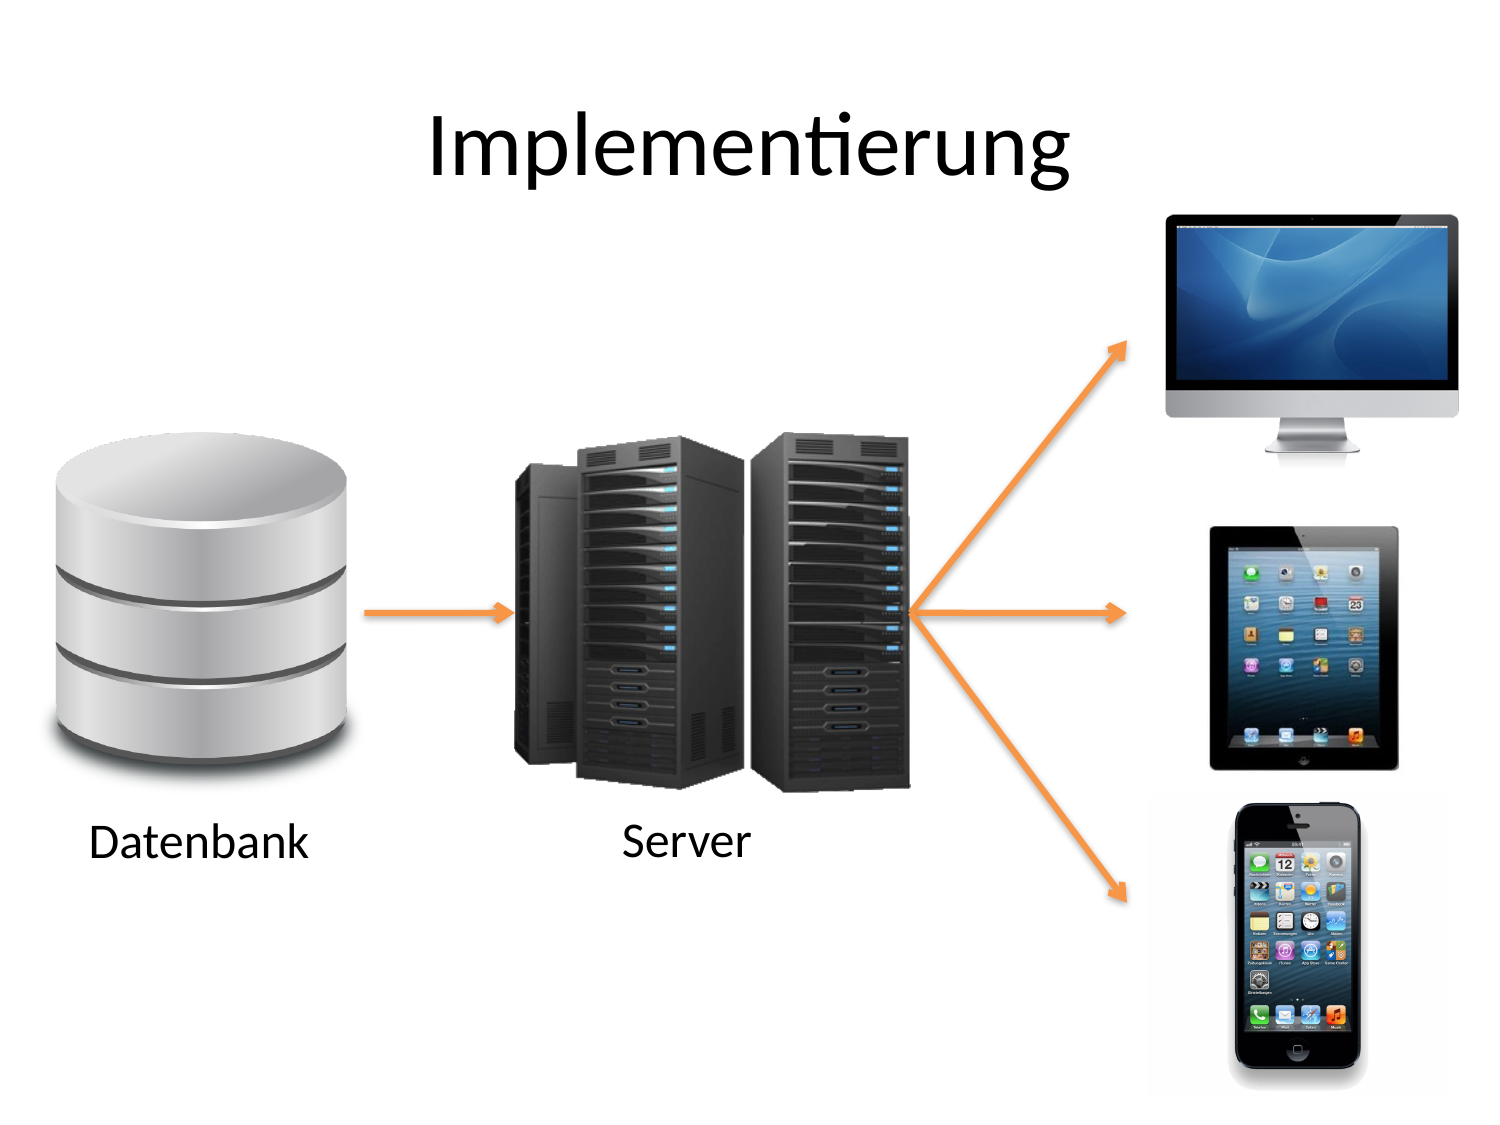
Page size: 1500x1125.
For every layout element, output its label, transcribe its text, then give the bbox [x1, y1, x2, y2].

picture [514, 431, 910, 794]
picture [1164, 212, 1461, 469]
title Implementierung [75, 45, 1425, 233]
picture [1198, 512, 1408, 779]
picture [1147, 793, 1450, 1096]
picture [36, 432, 365, 794]
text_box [910, 612, 1128, 903]
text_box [910, 340, 1128, 612]
text_box Datenbank [73, 803, 325, 877]
text_box Server [607, 802, 768, 875]
